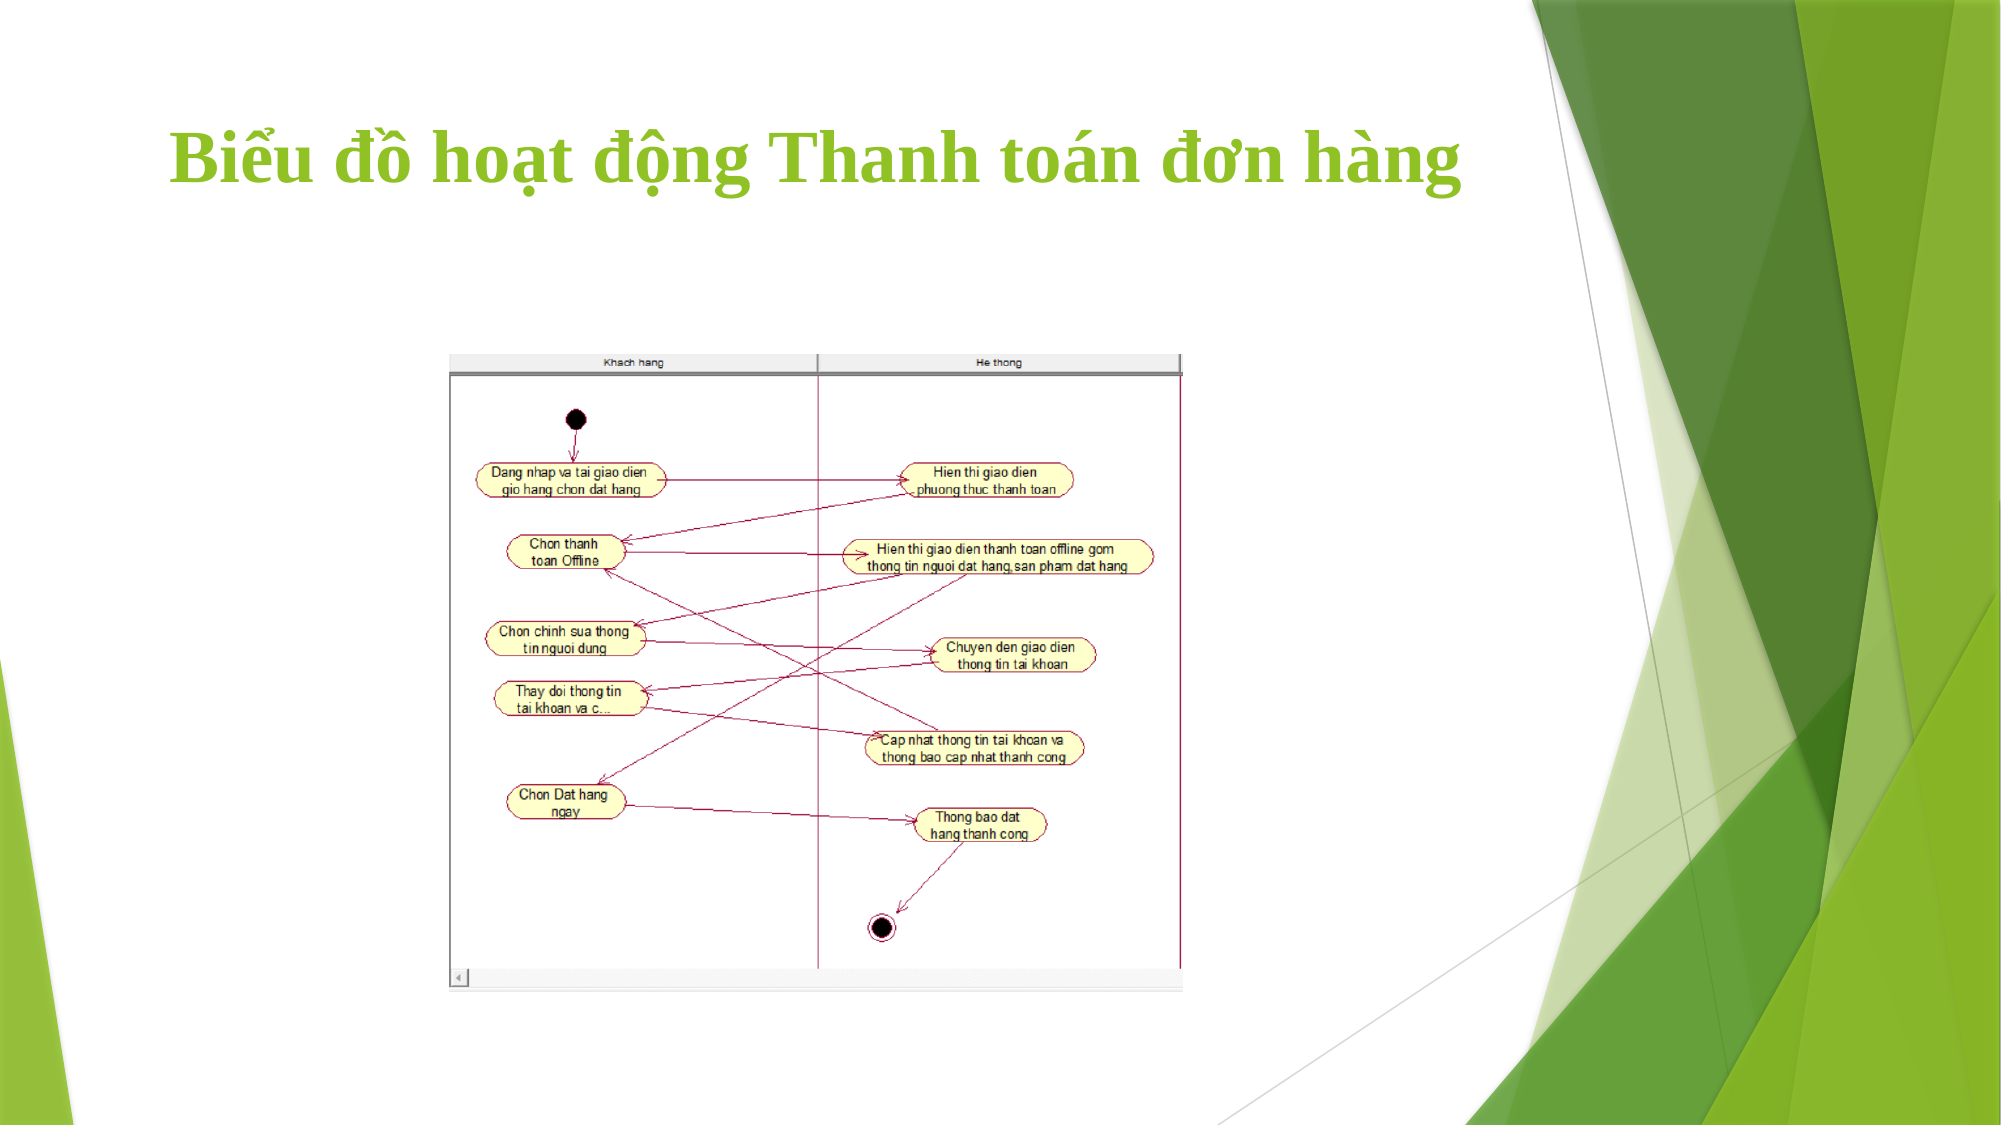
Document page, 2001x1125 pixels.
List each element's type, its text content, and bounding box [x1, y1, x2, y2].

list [449, 353, 1184, 992]
title Biểu đồ hoạt động Thanh toán đơn hàng [111, 99, 1522, 317]
